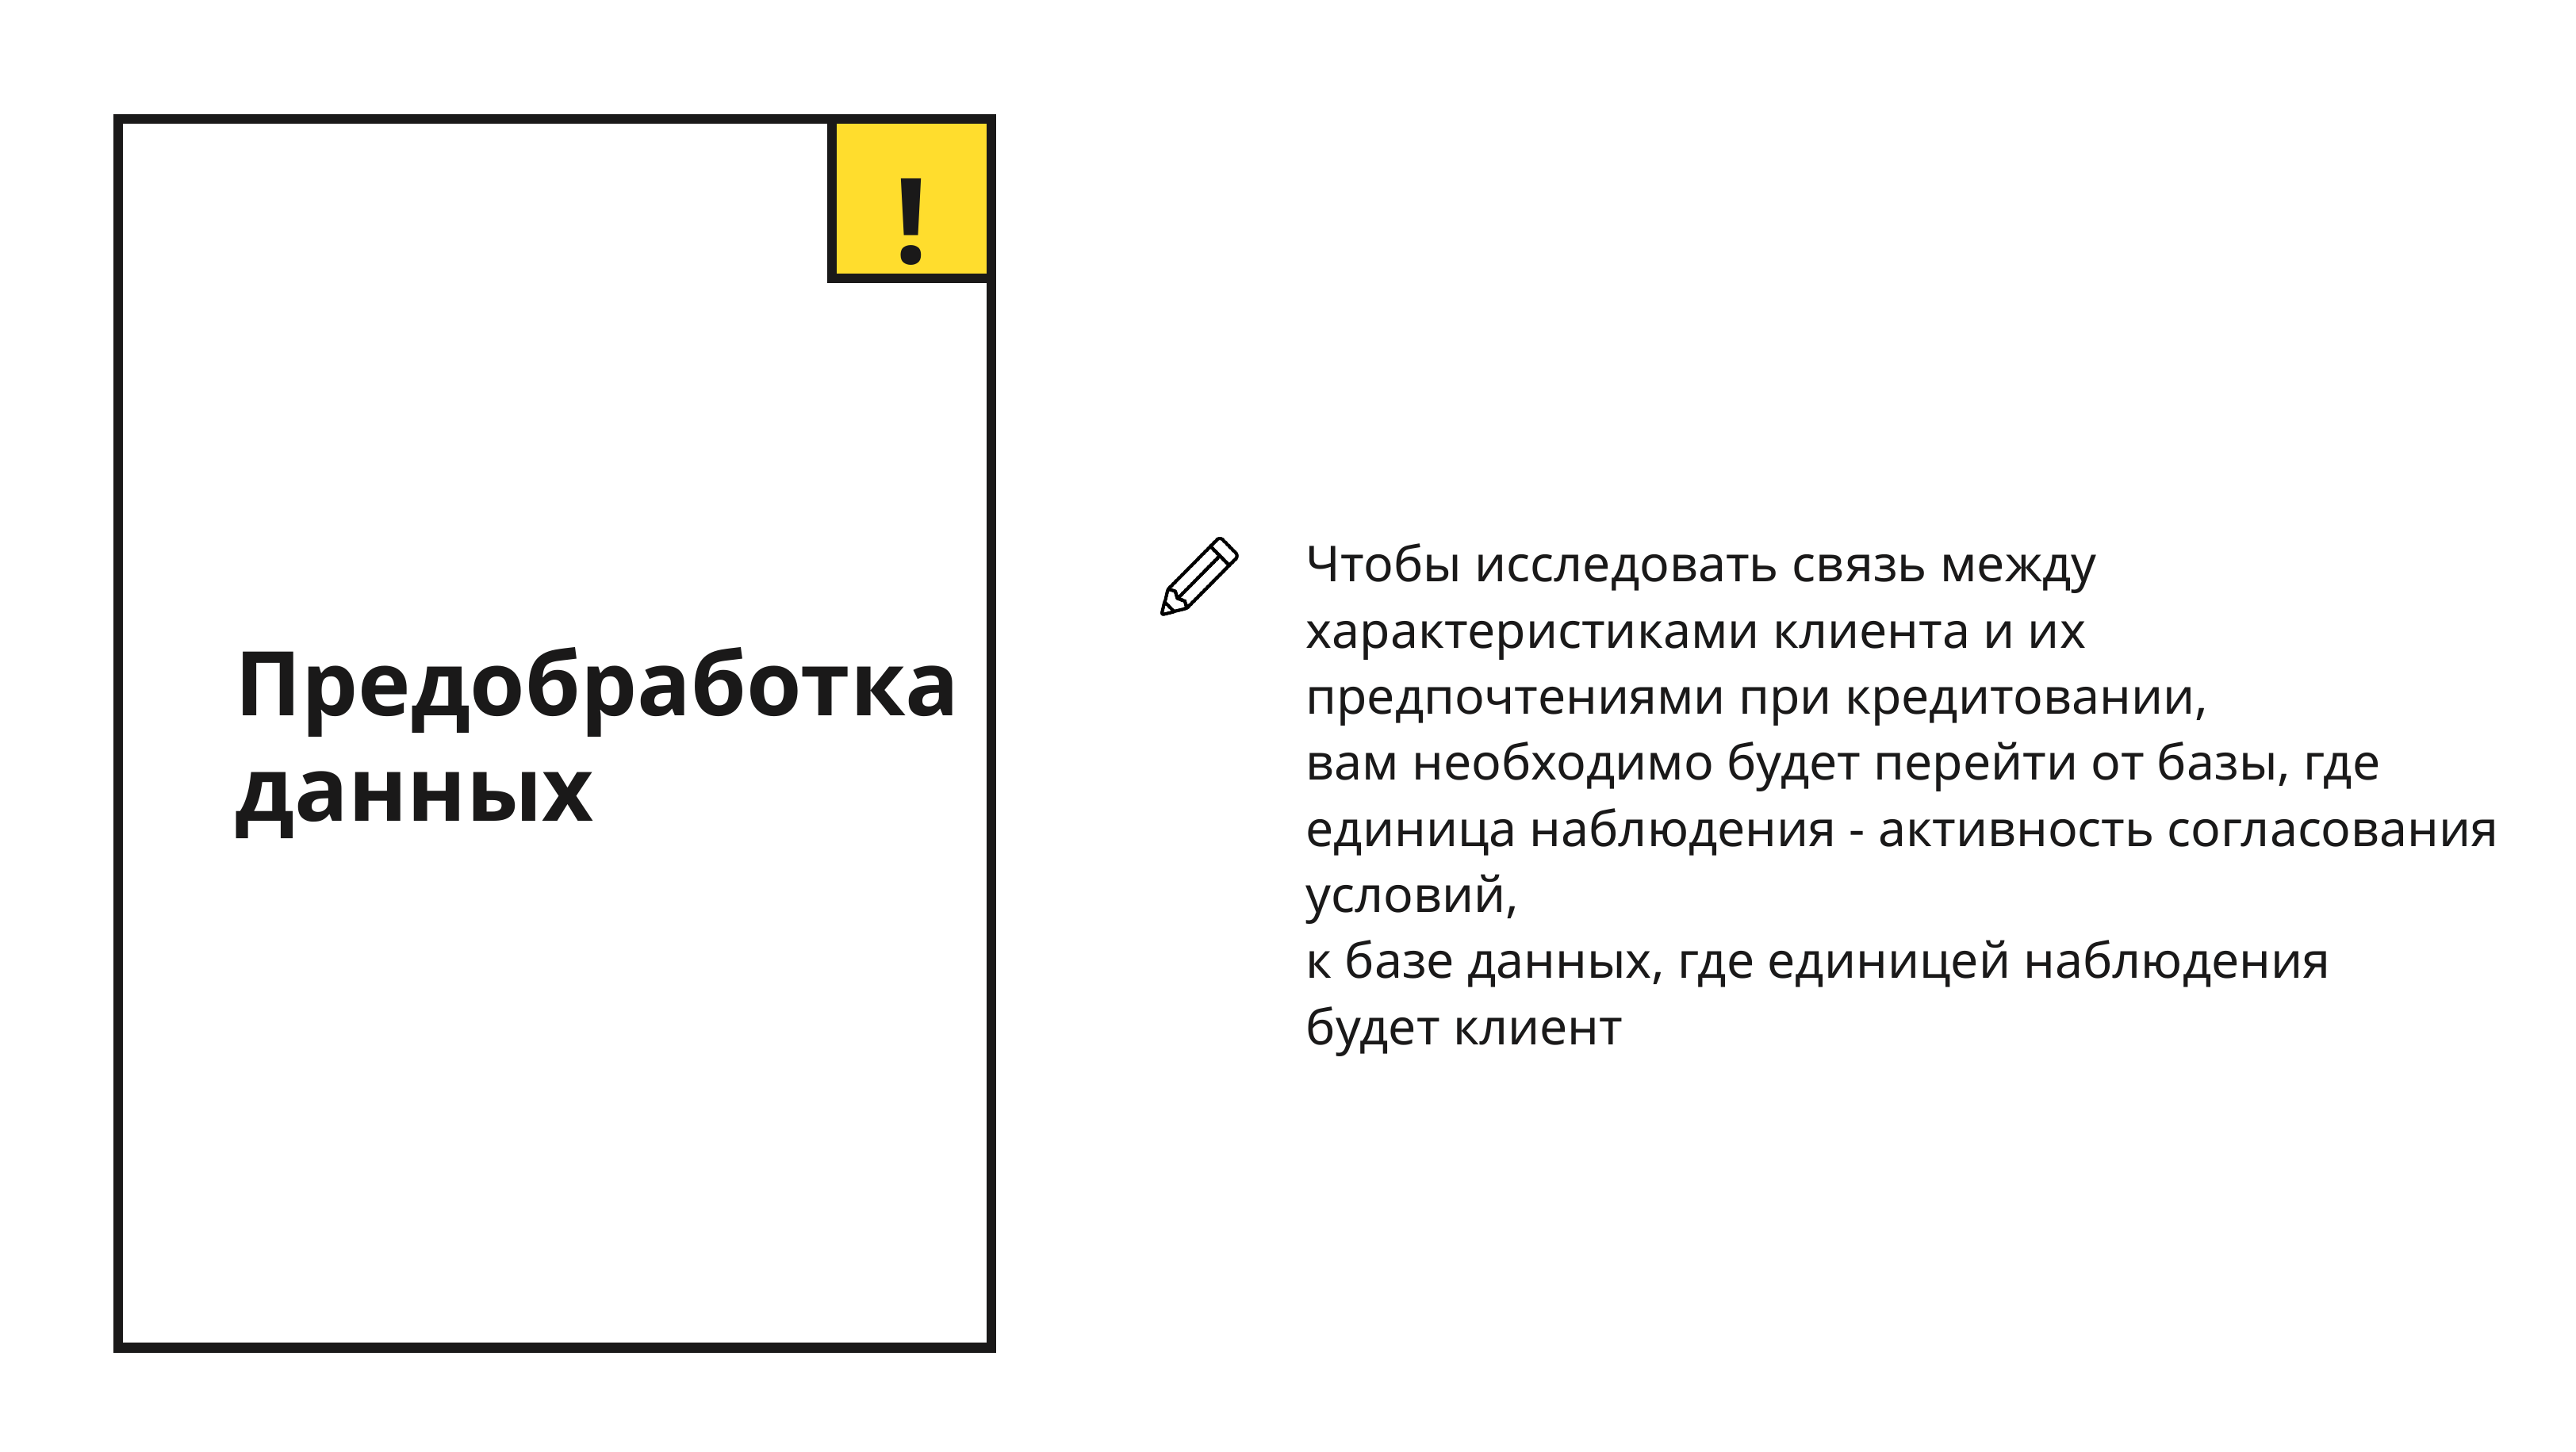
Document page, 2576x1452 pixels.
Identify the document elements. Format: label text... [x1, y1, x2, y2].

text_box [1159, 525, 2508, 926]
text_box Предобработка данных [235, 673, 1023, 793]
text_box [831, 118, 992, 279]
text_box ! [883, 138, 941, 293]
text_box [117, 118, 992, 1348]
